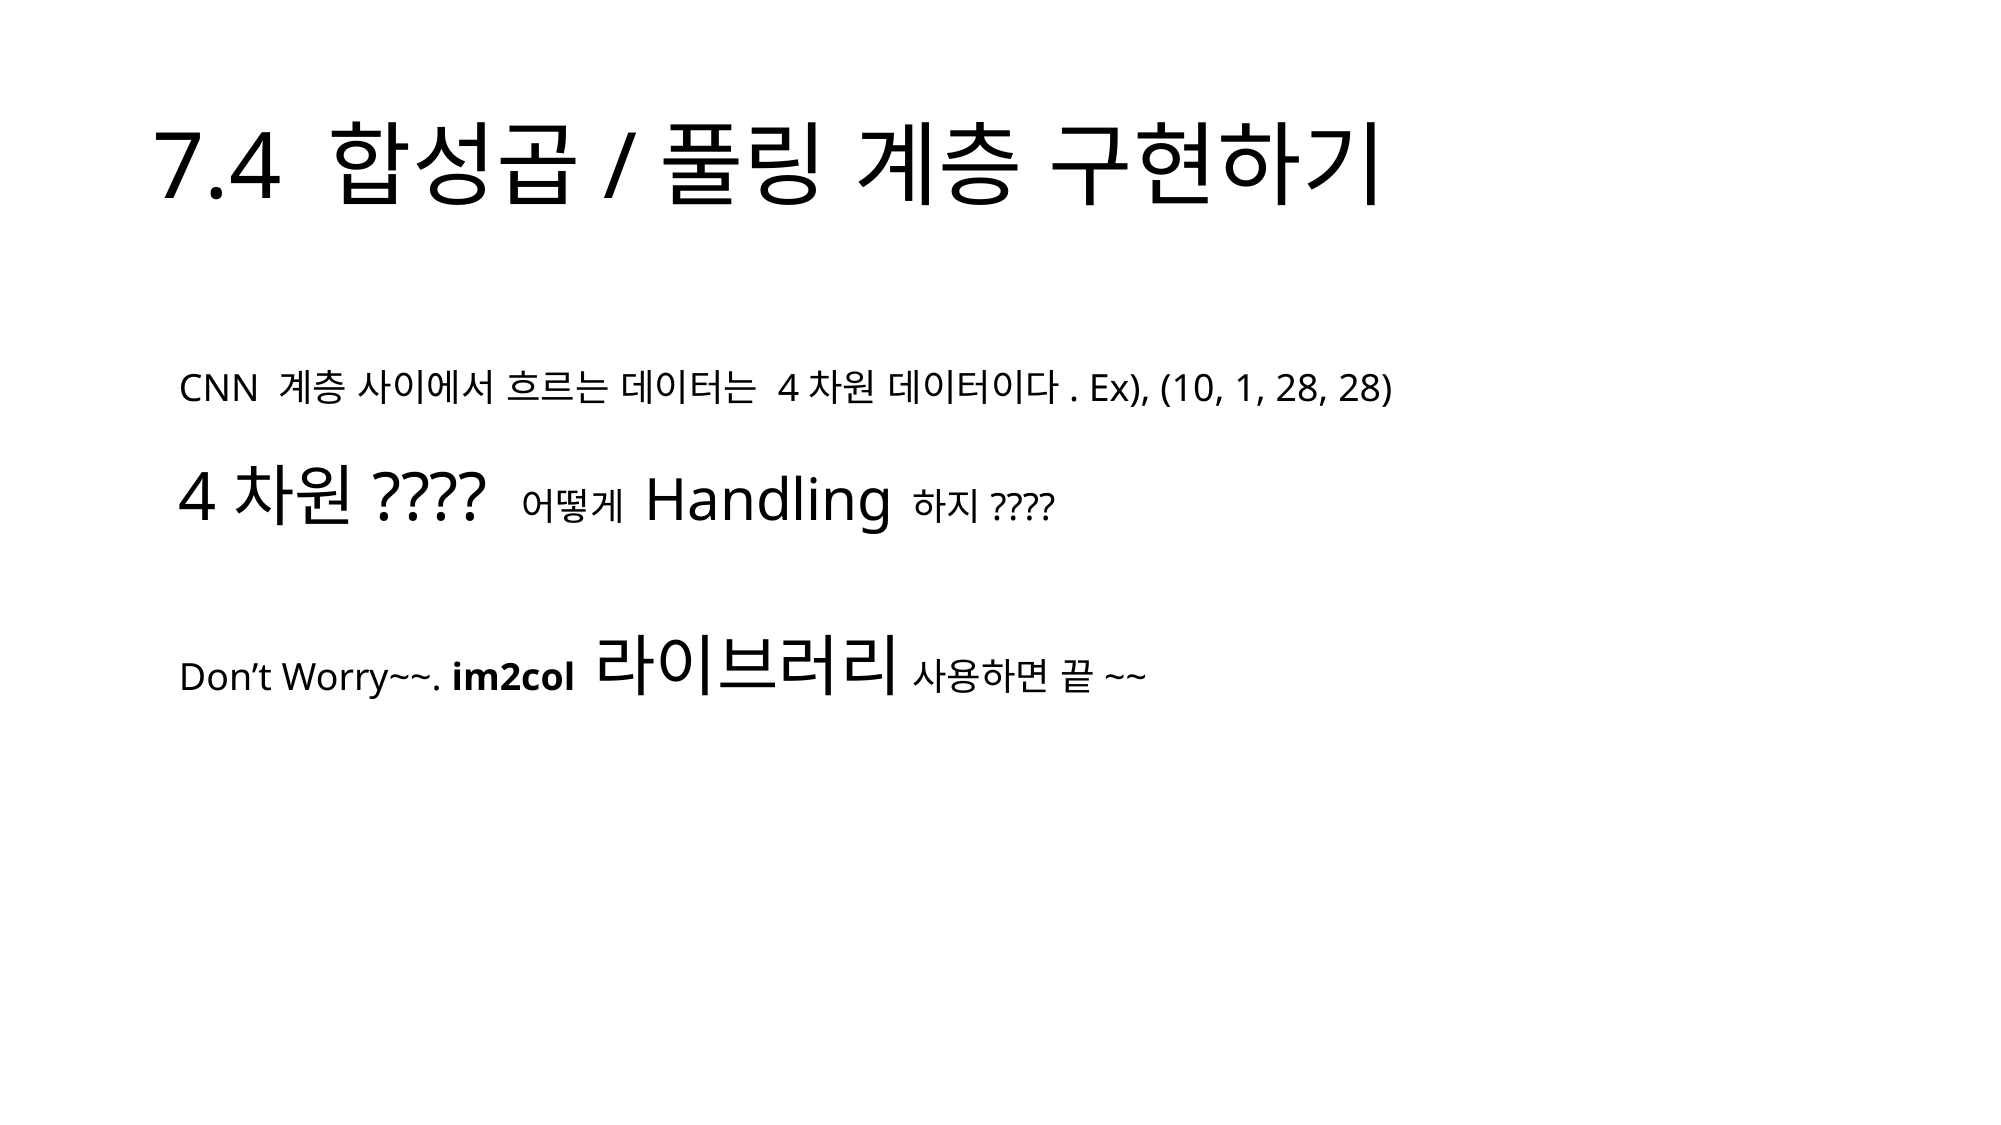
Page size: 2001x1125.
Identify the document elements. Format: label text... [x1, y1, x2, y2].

text_box CNN 계층 사이에서 흐르는 데이터는 4차원 데이터이다. Ex), (10, 1, 28, 28) 4차원???? 어떻게 Handling 하지???? Don’t Worry~~. im2col 라이브러리 사용하면 끝~~ [164, 356, 1408, 847]
title 7.4 합성곱/풀링 계층 구현하기 [137, 59, 1863, 278]
